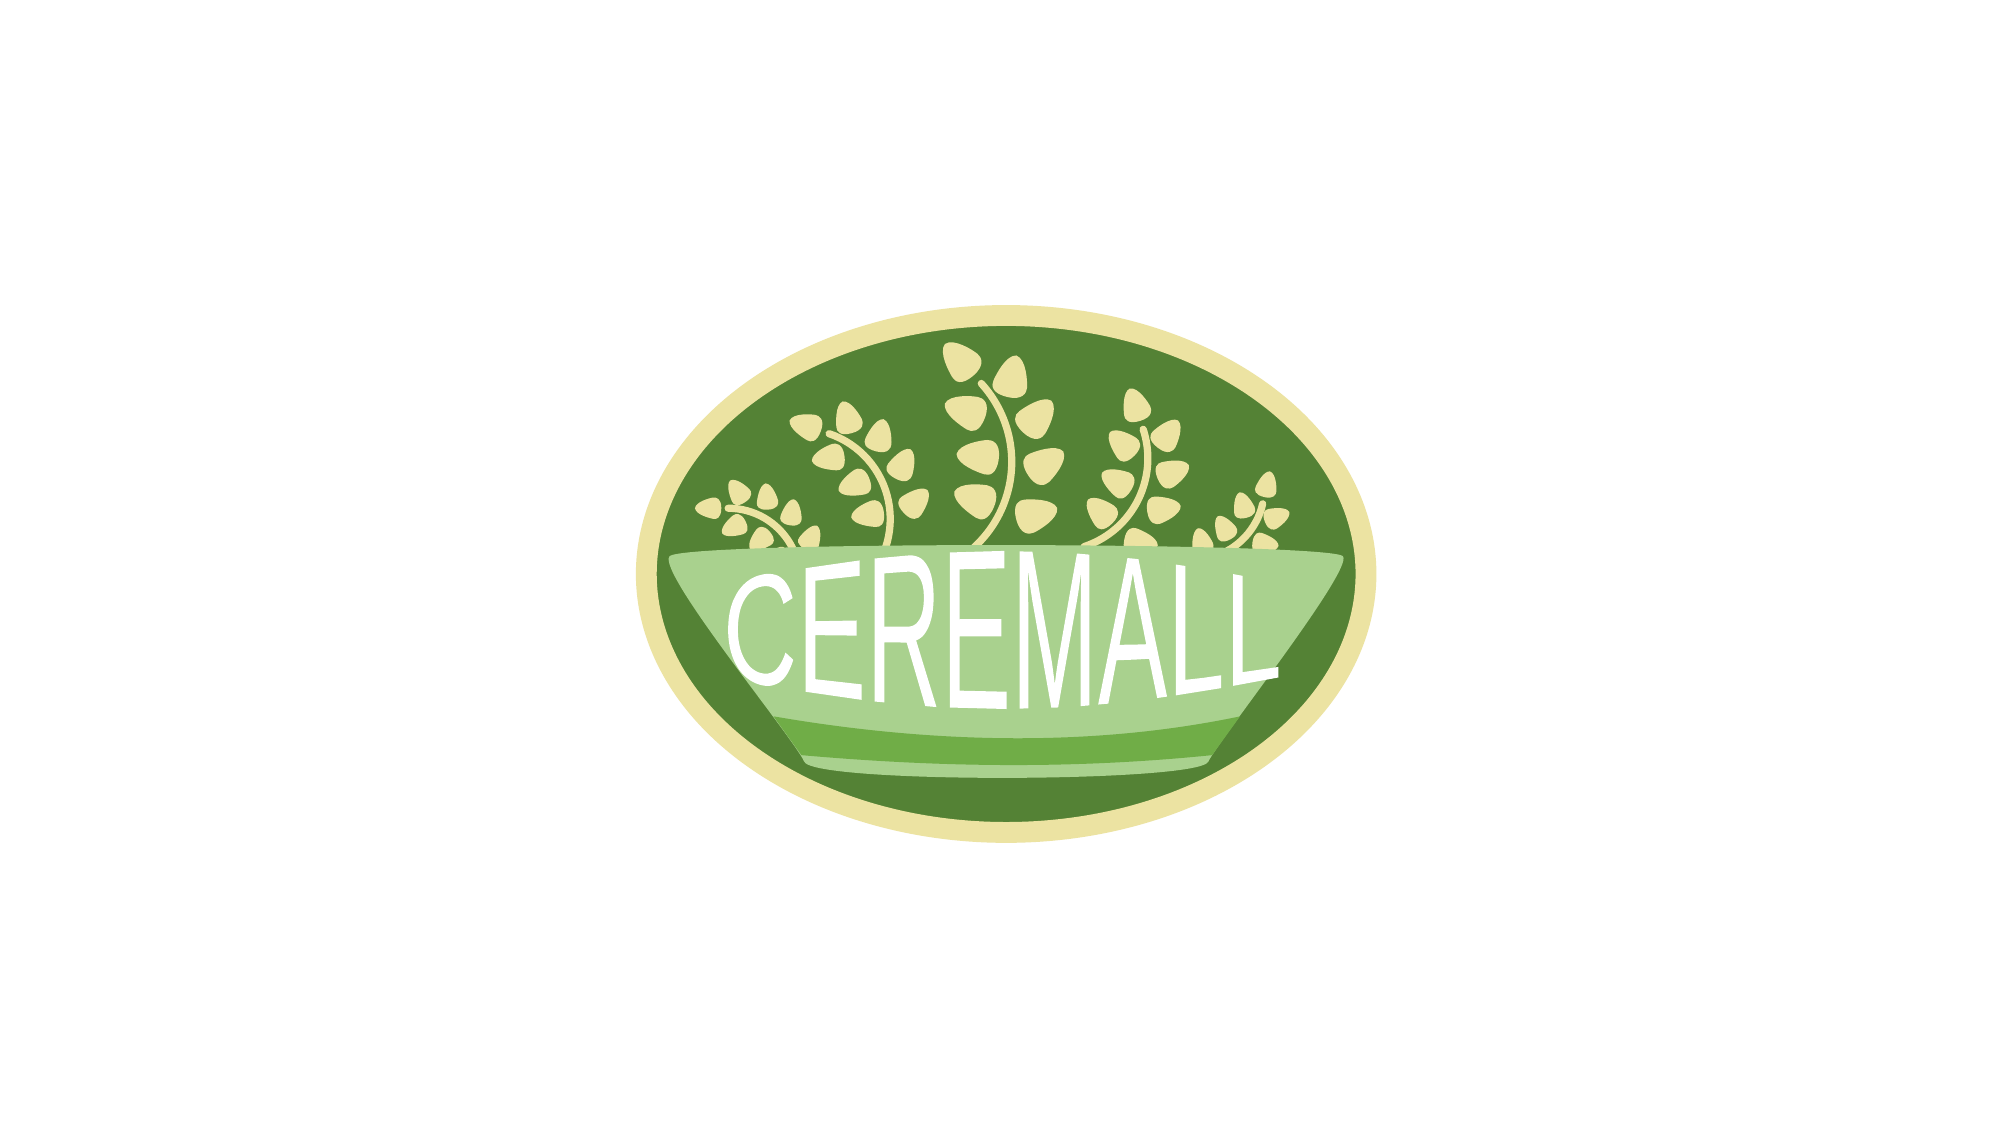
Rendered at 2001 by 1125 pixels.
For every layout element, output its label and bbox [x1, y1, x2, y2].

text_box [646, 315, 1366, 833]
